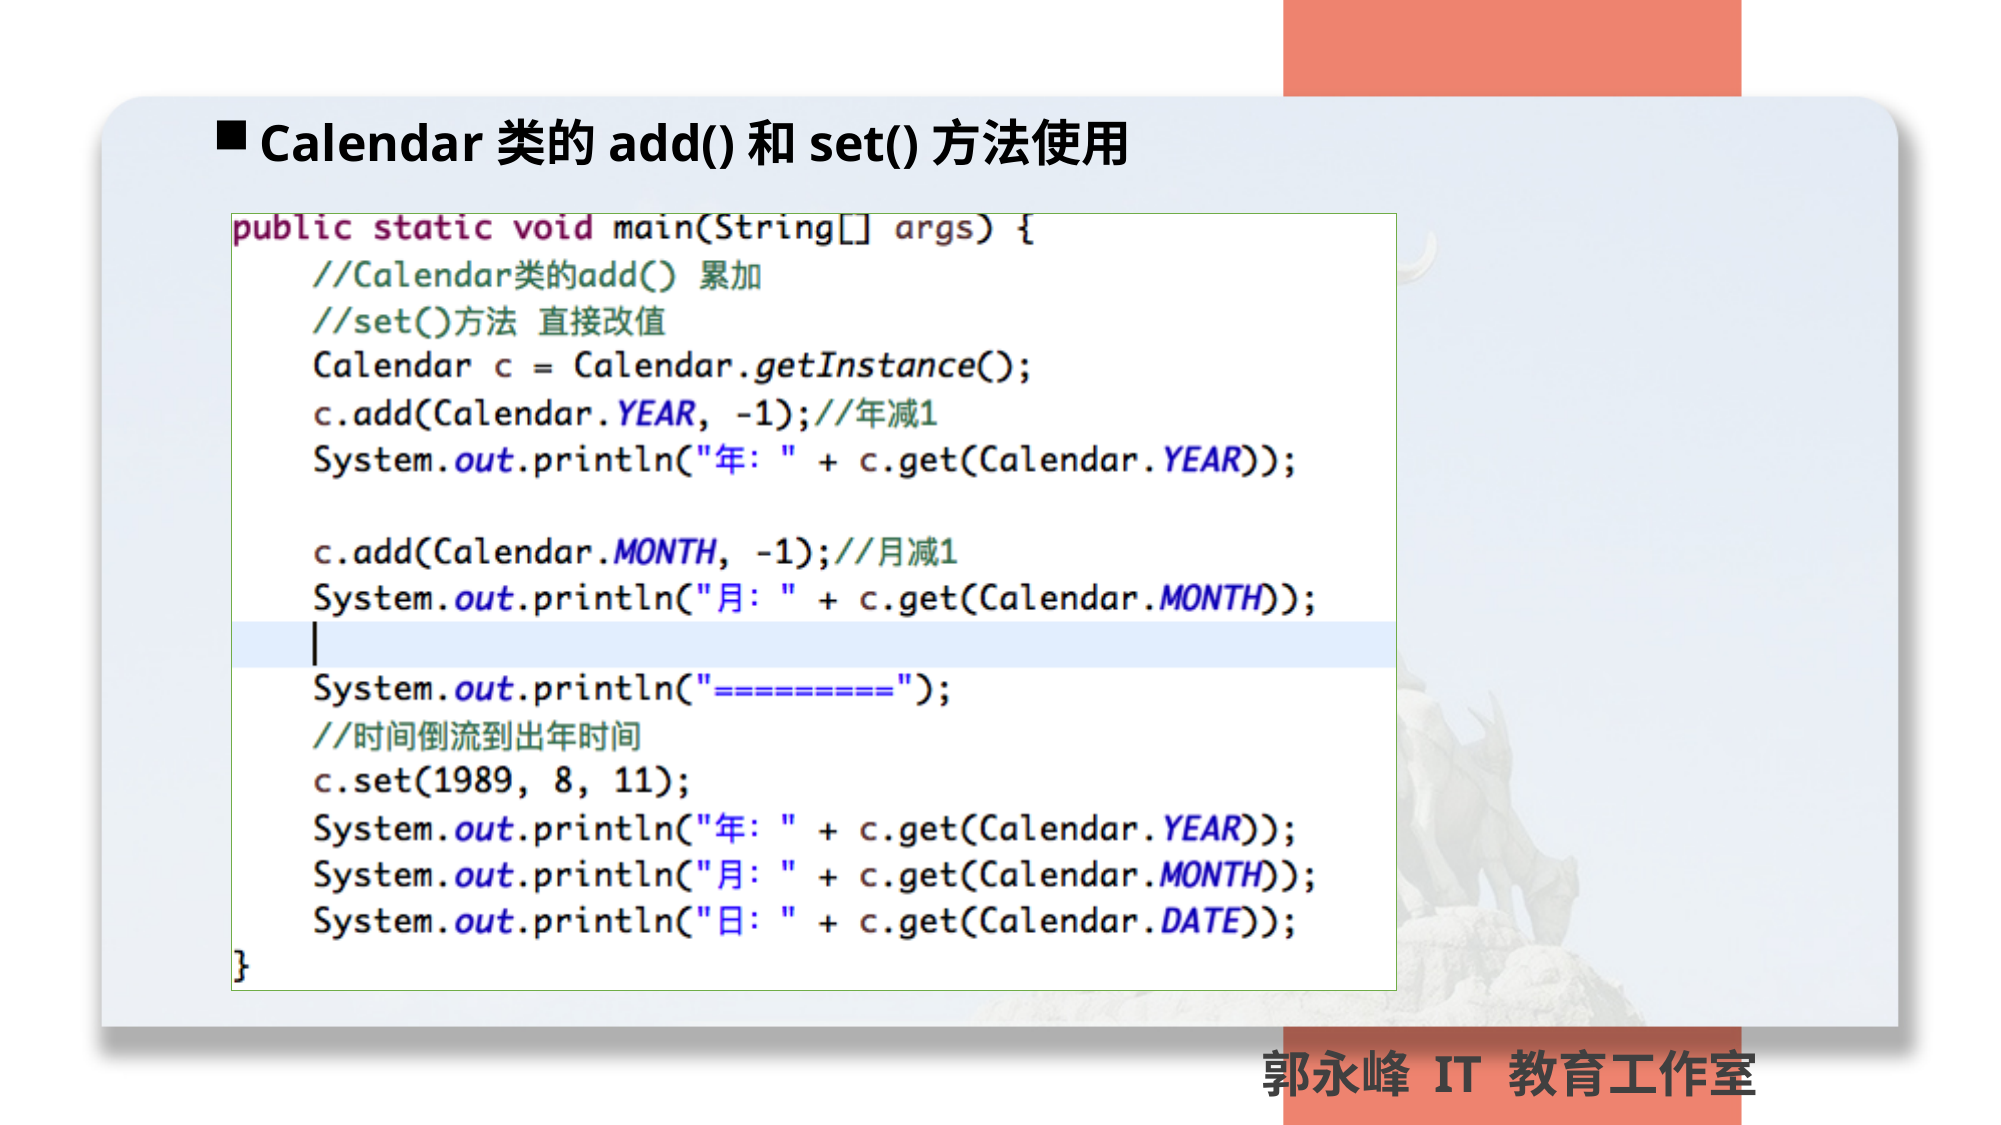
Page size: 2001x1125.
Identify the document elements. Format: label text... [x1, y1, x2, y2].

picture [0, 0, 1998, 1125]
text_box Calendar类的add()和set()方法使用 [198, 74, 1147, 180]
